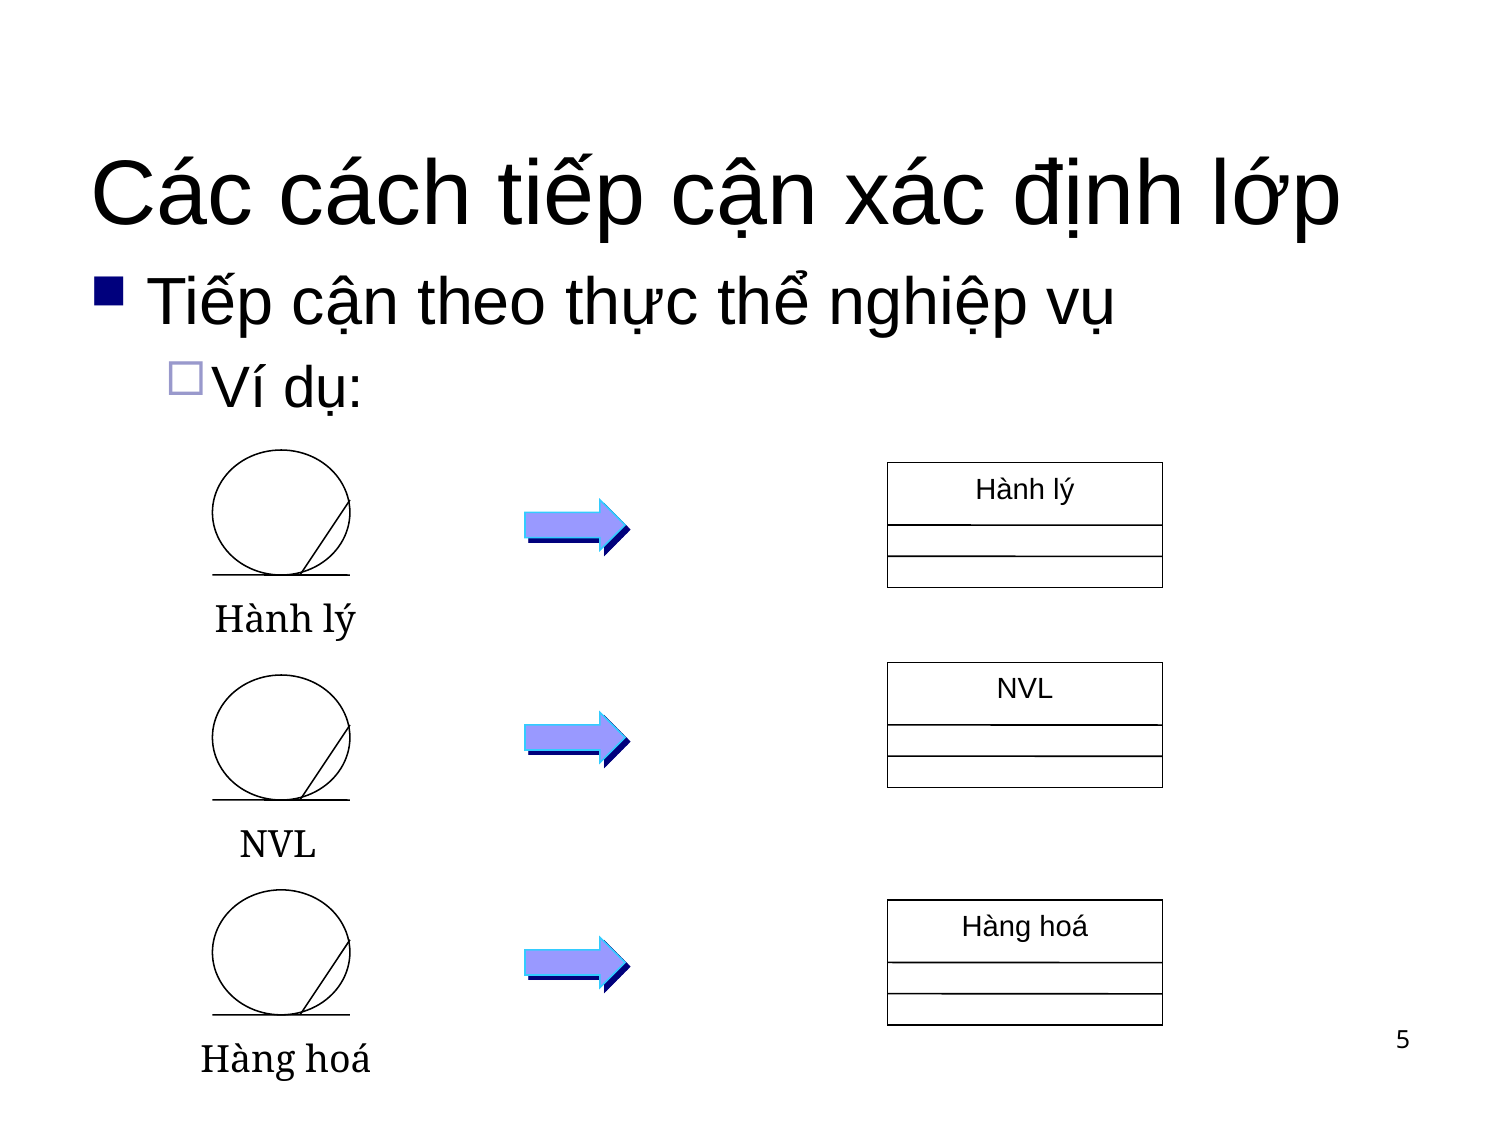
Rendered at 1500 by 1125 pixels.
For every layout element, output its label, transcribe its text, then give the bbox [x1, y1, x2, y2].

text_box [525, 712, 625, 763]
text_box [887, 899, 1163, 1026]
text_box NVL [224, 812, 332, 873]
text_box Hàng hoá [185, 1027, 387, 1087]
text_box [212, 449, 351, 576]
text_box Hành lý [199, 587, 371, 648]
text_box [887, 462, 1163, 588]
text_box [212, 889, 351, 1016]
text_box [525, 500, 625, 551]
slide_number 5 [1074, 987, 1426, 1066]
text_box [525, 937, 625, 988]
title Các cách tiếp cận xác định lớp [74, 74, 1426, 249]
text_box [887, 662, 1163, 788]
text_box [212, 674, 351, 801]
list Tiếp cận theo thực thể nghiệp vụ Ví dụ: [74, 249, 1426, 888]
